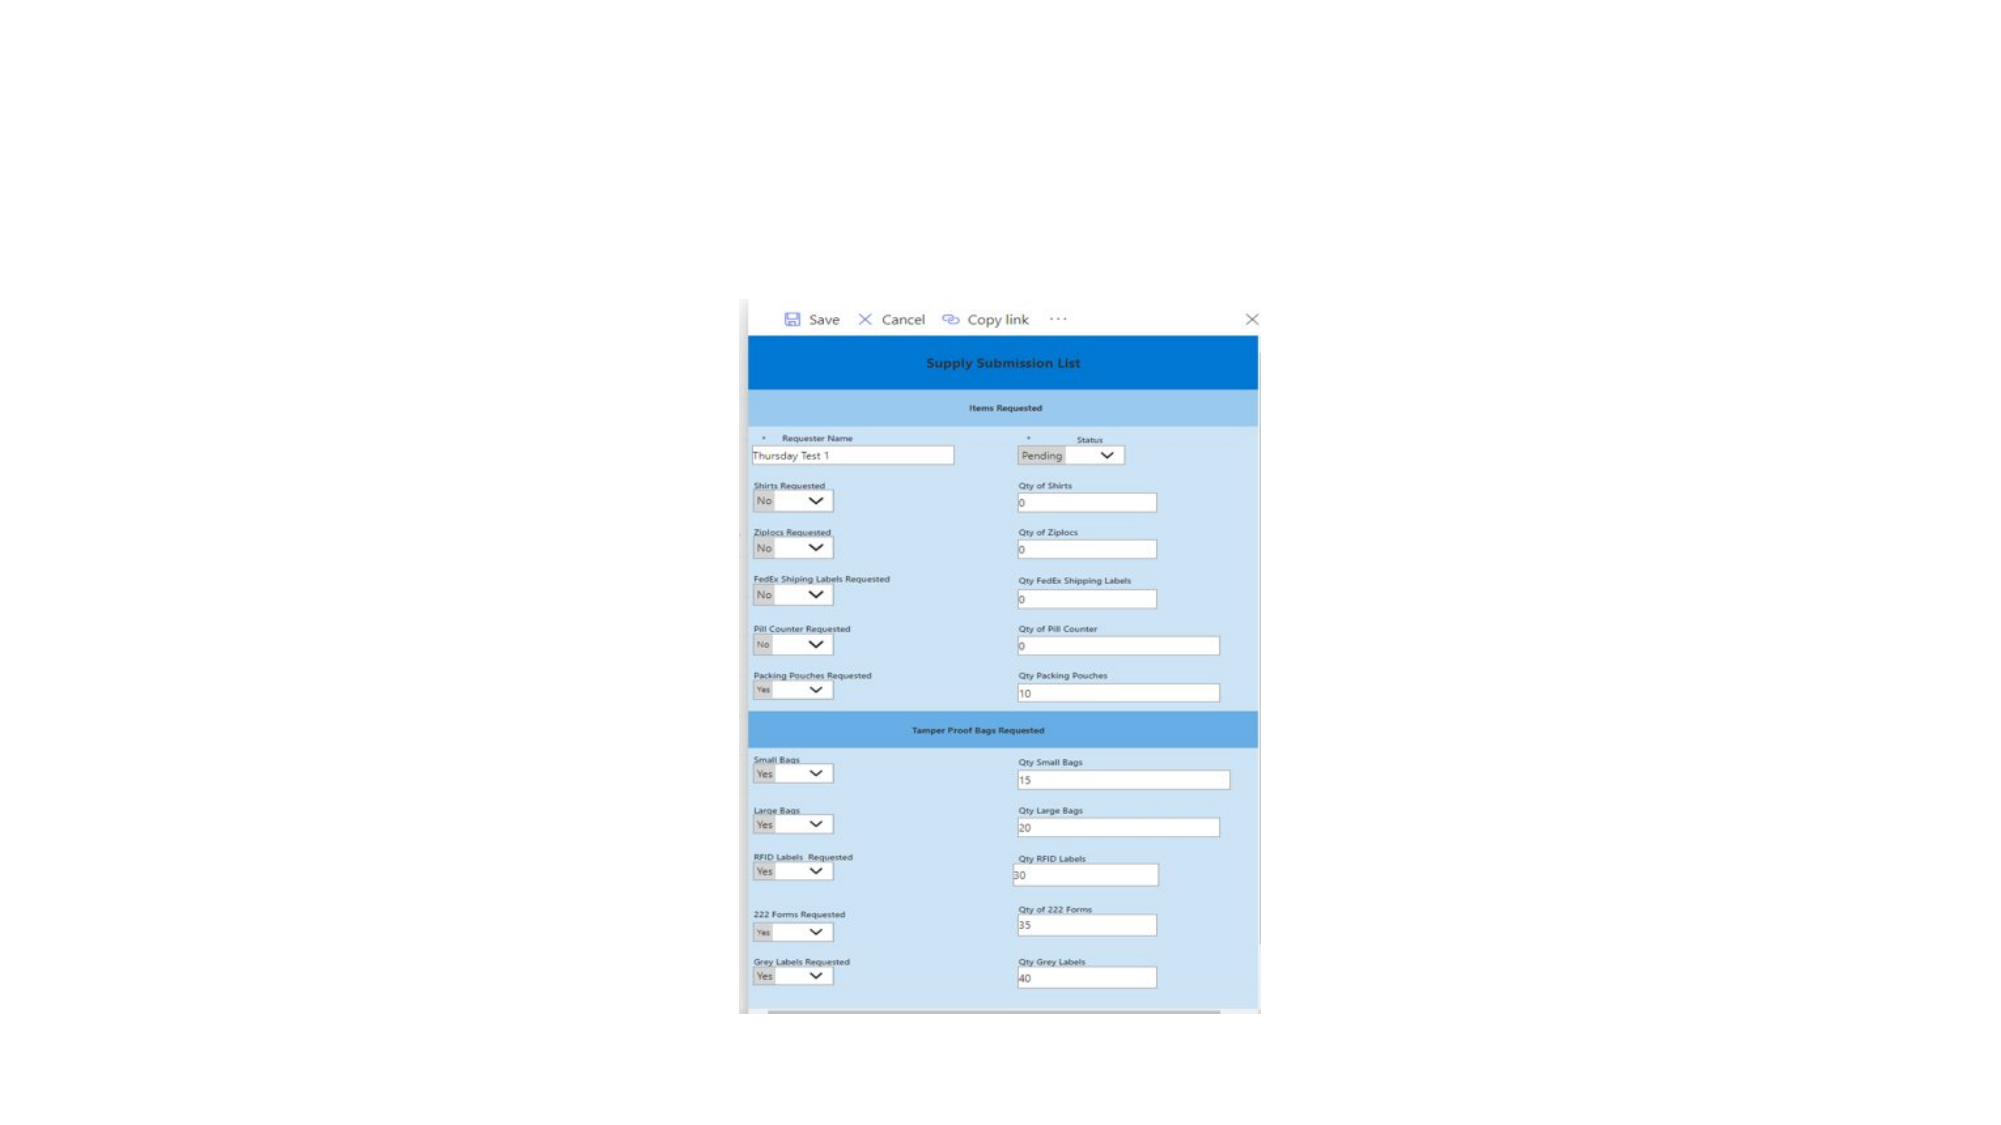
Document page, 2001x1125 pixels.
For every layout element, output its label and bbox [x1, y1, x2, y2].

list [739, 299, 1261, 1014]
